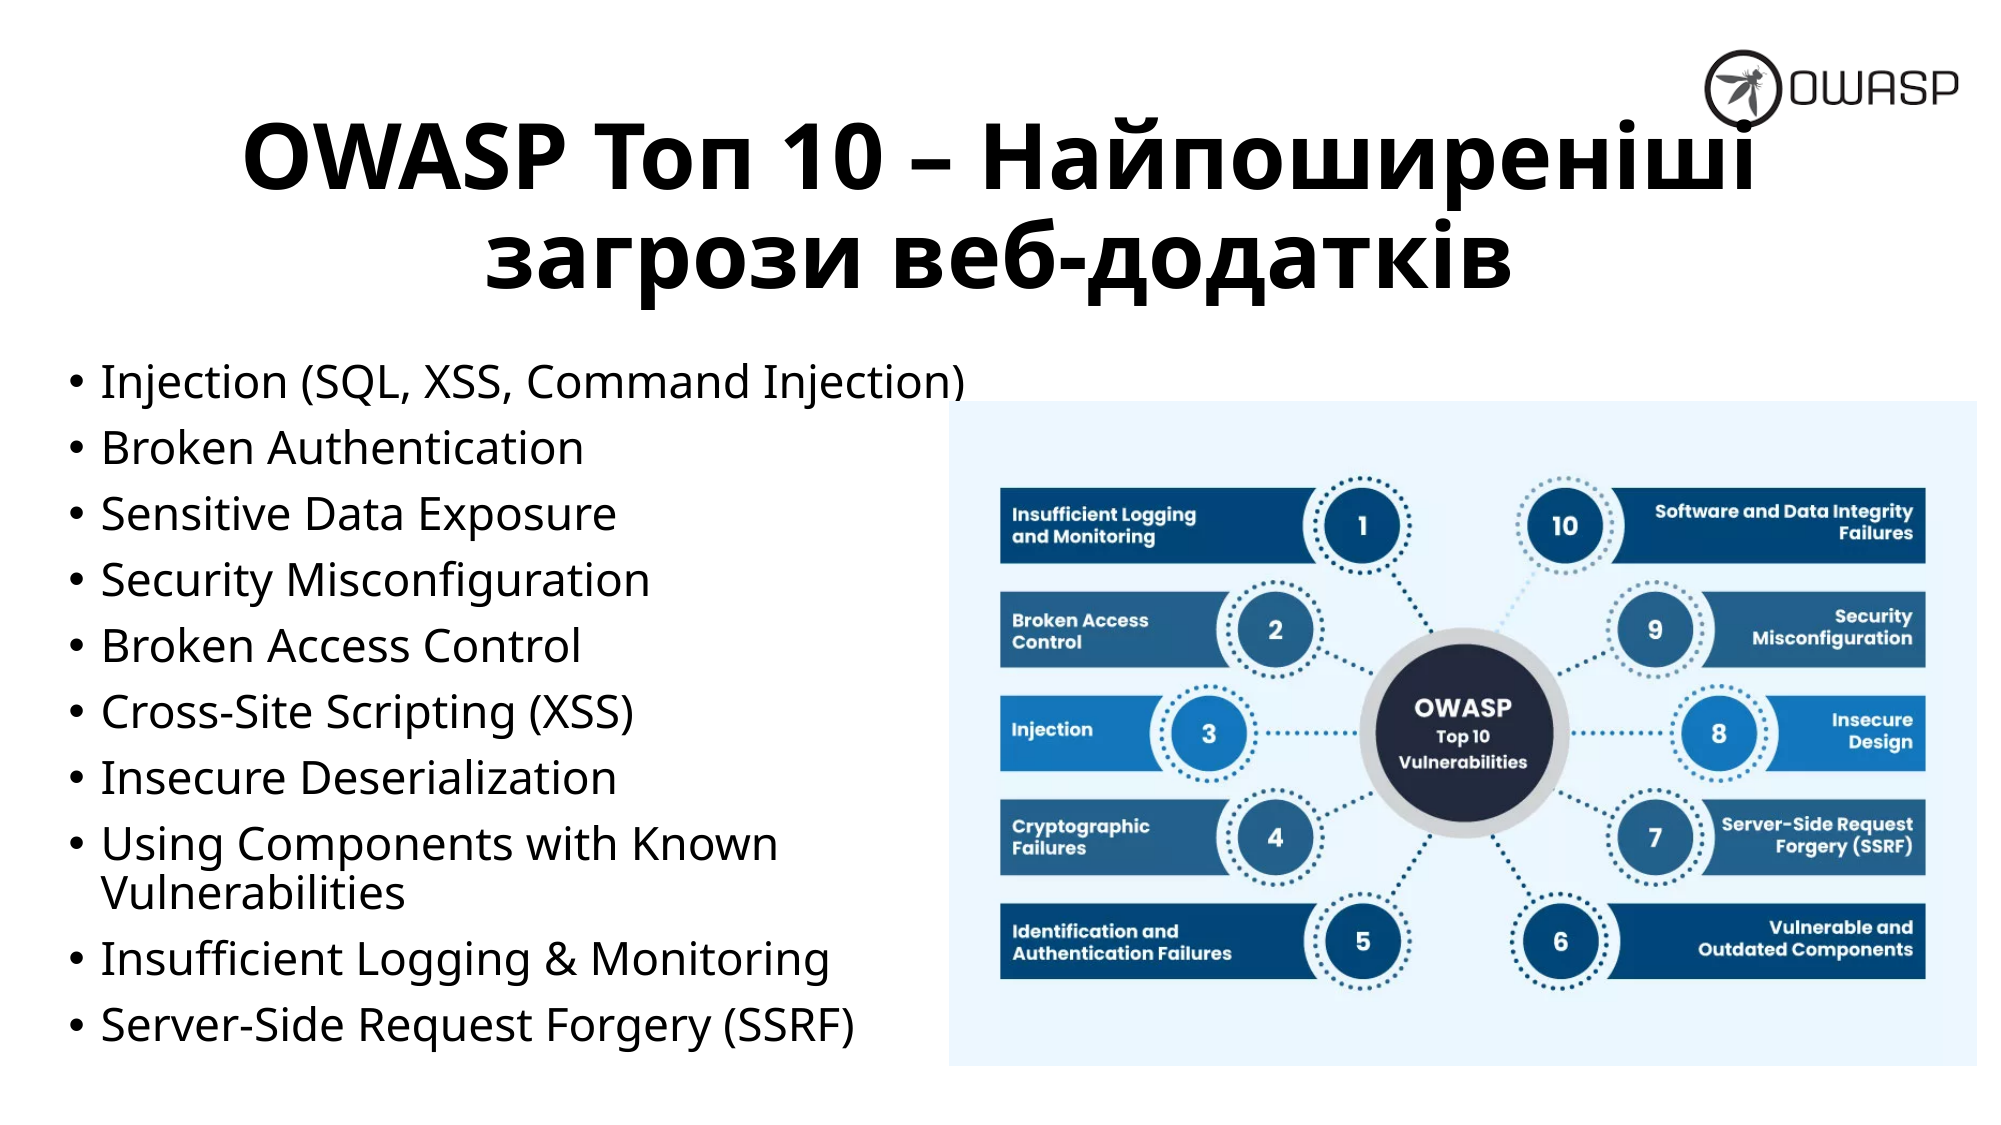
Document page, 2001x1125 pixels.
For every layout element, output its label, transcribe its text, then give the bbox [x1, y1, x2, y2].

title OWASP Топ 10 – Найпоширеніші загрози веб-додатків [137, 101, 1863, 319]
picture [949, 401, 1977, 1066]
list Injection (SQL, XSS, Command Injection) Broken Authentication Sensitive Data Exposure Security Misconfiguration Broken Access Control Cross-Site Scripting (XSS) Insecure Deserialization Using Components with Known Vulnerabilities Insufficient Logging & Monitoring Server-Side Request Forgery (SSRF) [53, 351, 1096, 1066]
picture [1691, 0, 1977, 192]
